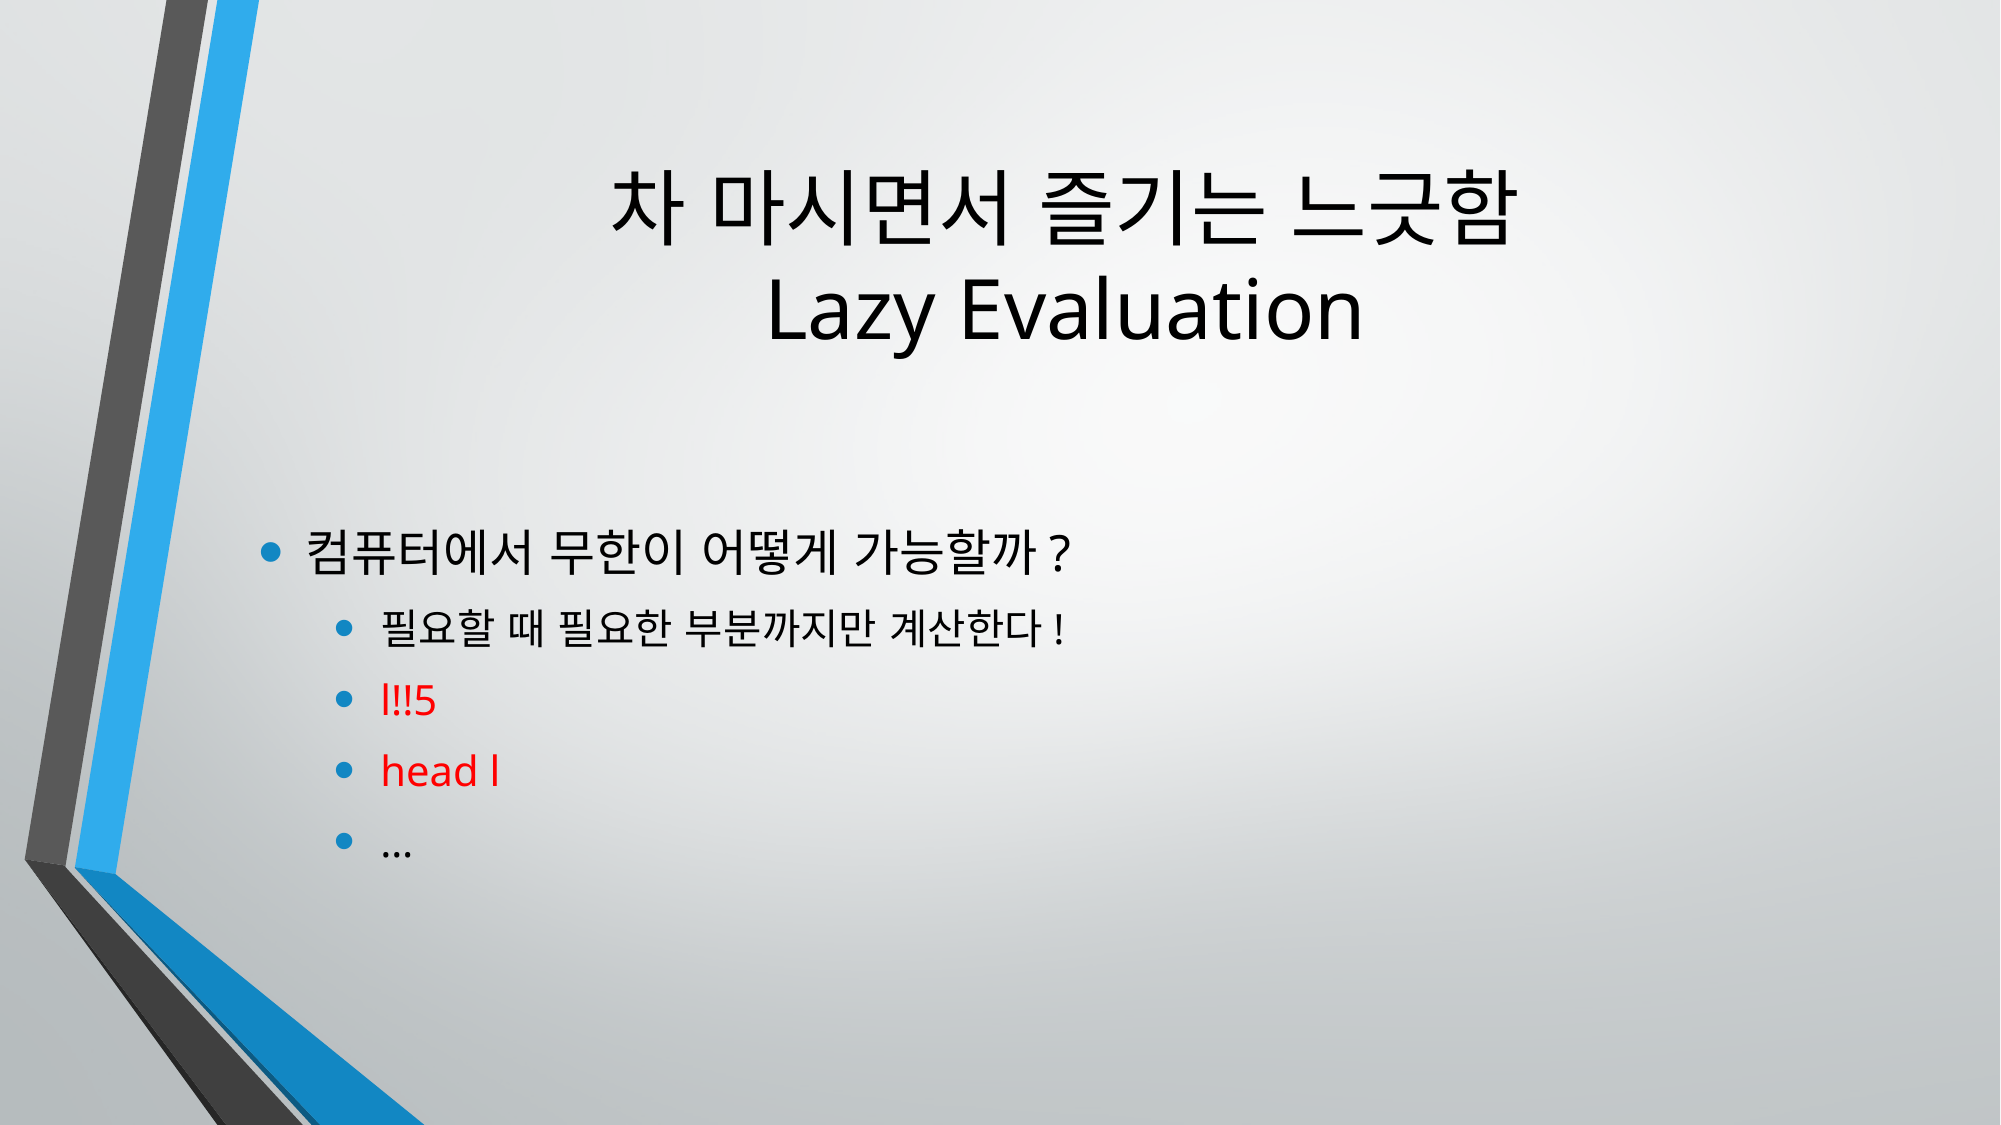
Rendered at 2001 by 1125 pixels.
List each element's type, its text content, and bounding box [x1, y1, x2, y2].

list 컴퓨터에서 무한이 어떻게 가능할까? 필요할 때 필요한 부분까지만 계산한다! l!!5 head l … [243, 437, 1887, 950]
title 차 마시면서 즐기는 느긋함 Lazy Evaluation [243, 112, 1887, 400]
